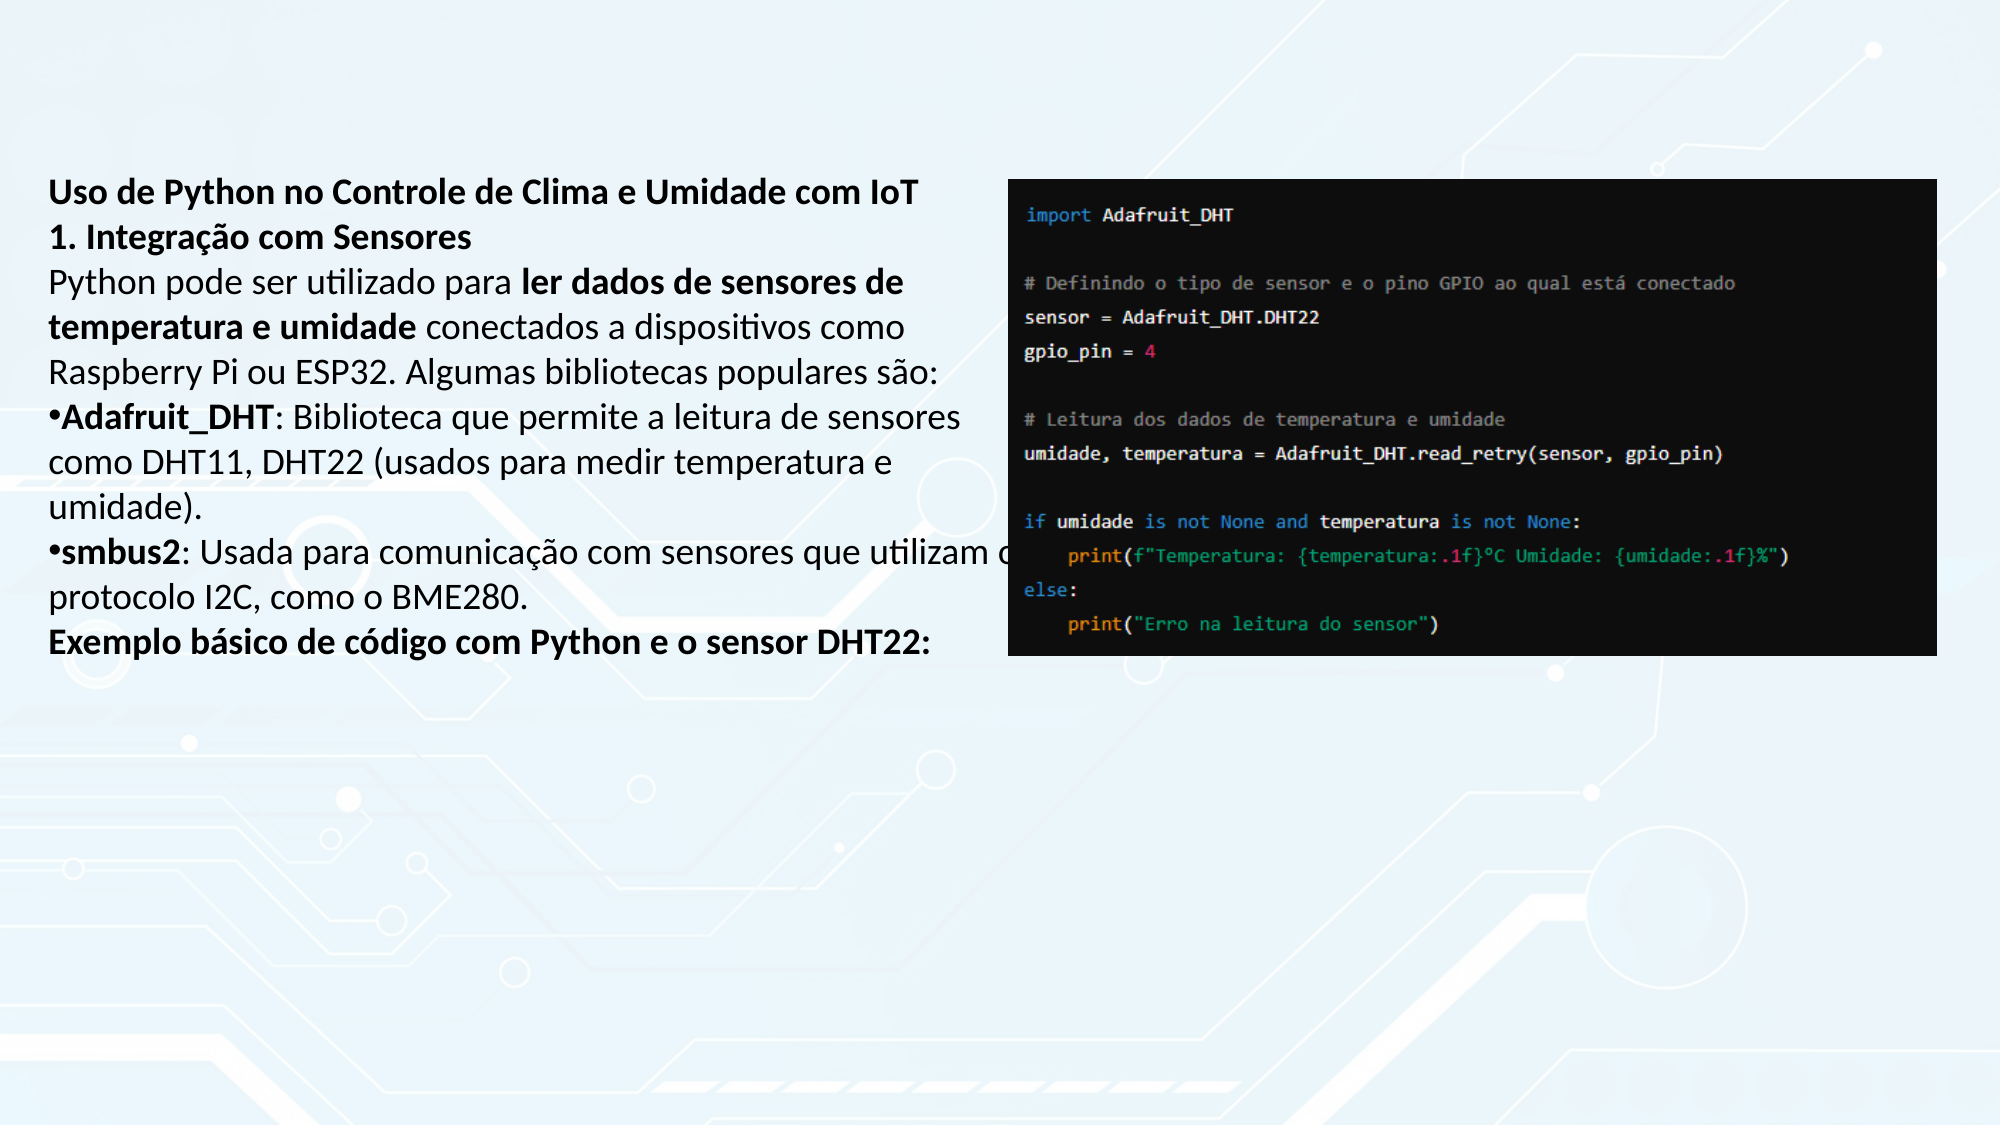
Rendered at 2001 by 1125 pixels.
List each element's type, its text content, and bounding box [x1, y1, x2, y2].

text_box Uso de Python no Controle de Clima e Umidade com IoT 1. Integração com Sensores Python pode ser utilizado para ler dados de sensores de temperatura e umidade conectados a dispositivos como Raspberry Pi ou ESP32. Algumas bibliotecas populares são: Adafruit_DHT: Biblioteca que permite a leitura de sensores como DHT11, DHT22 (usados para medir temperatura e umidade). smbus2: Usada para comunicação com sensores que utilizam o protocolo I2C, como o BME280. Exemplo básico de código com Python e o sensor DHT22: [33, 160, 1034, 670]
picture [1008, 179, 1937, 656]
